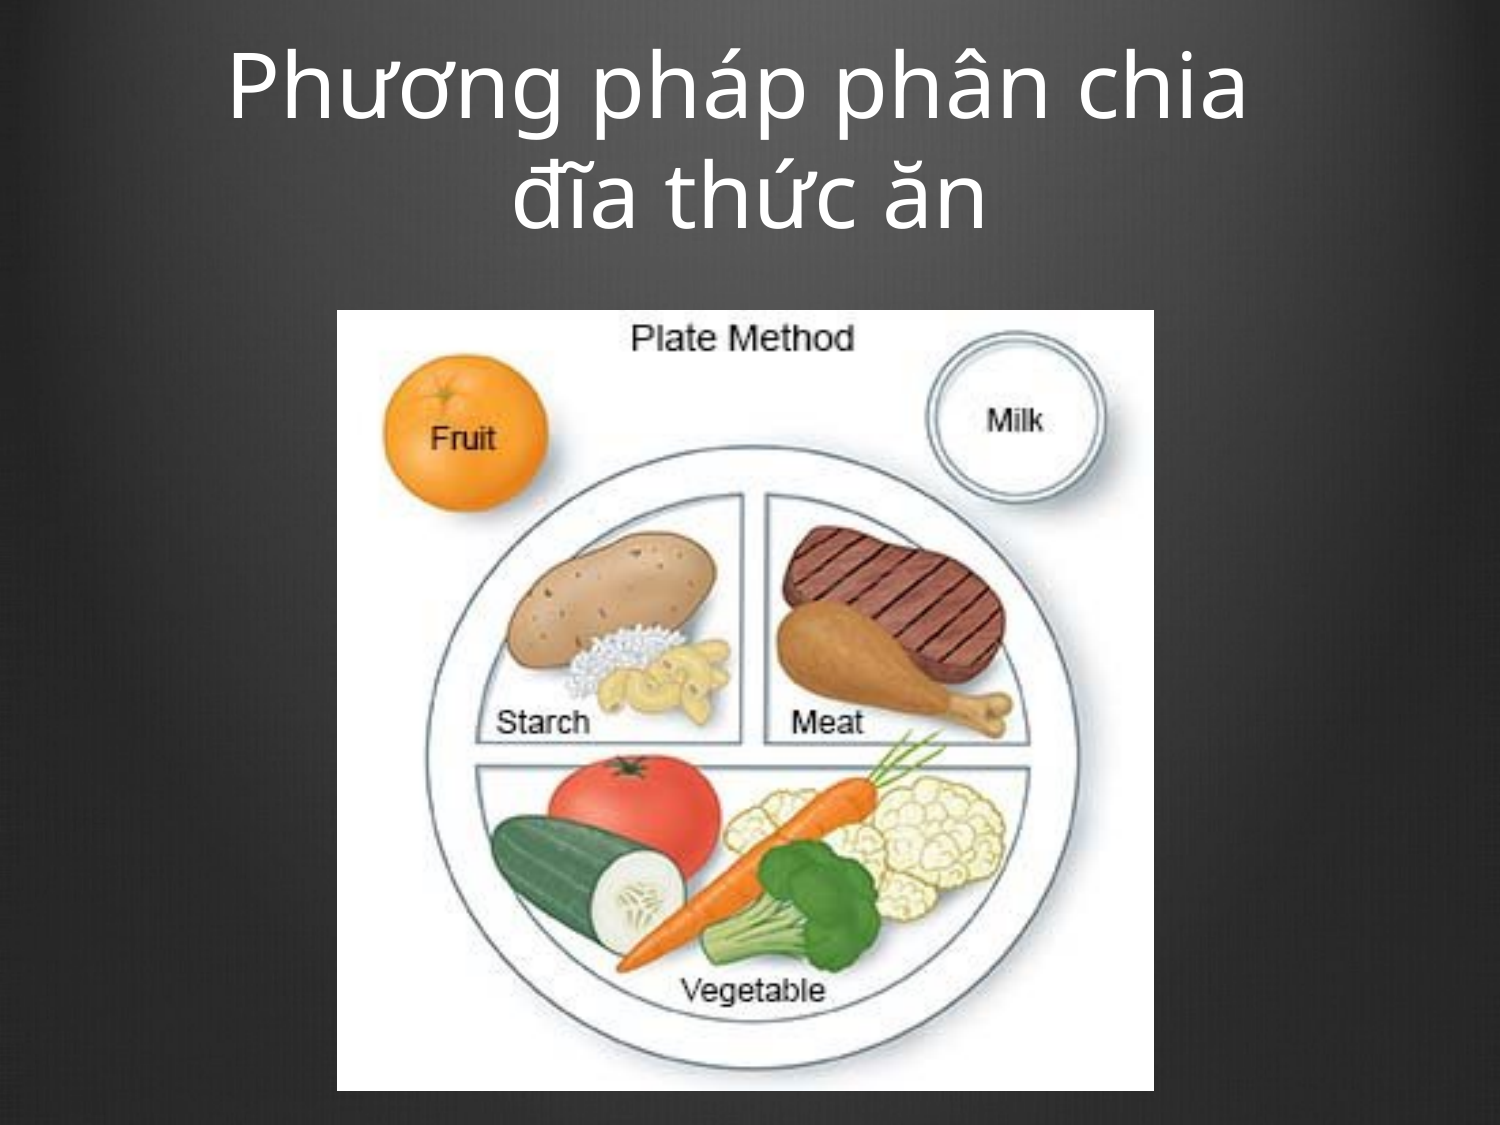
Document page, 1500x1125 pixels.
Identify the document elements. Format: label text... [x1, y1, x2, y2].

title Phương pháp phân chia đĩa thức ăn [112, 19, 1388, 255]
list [0, 310, 1492, 1091]
